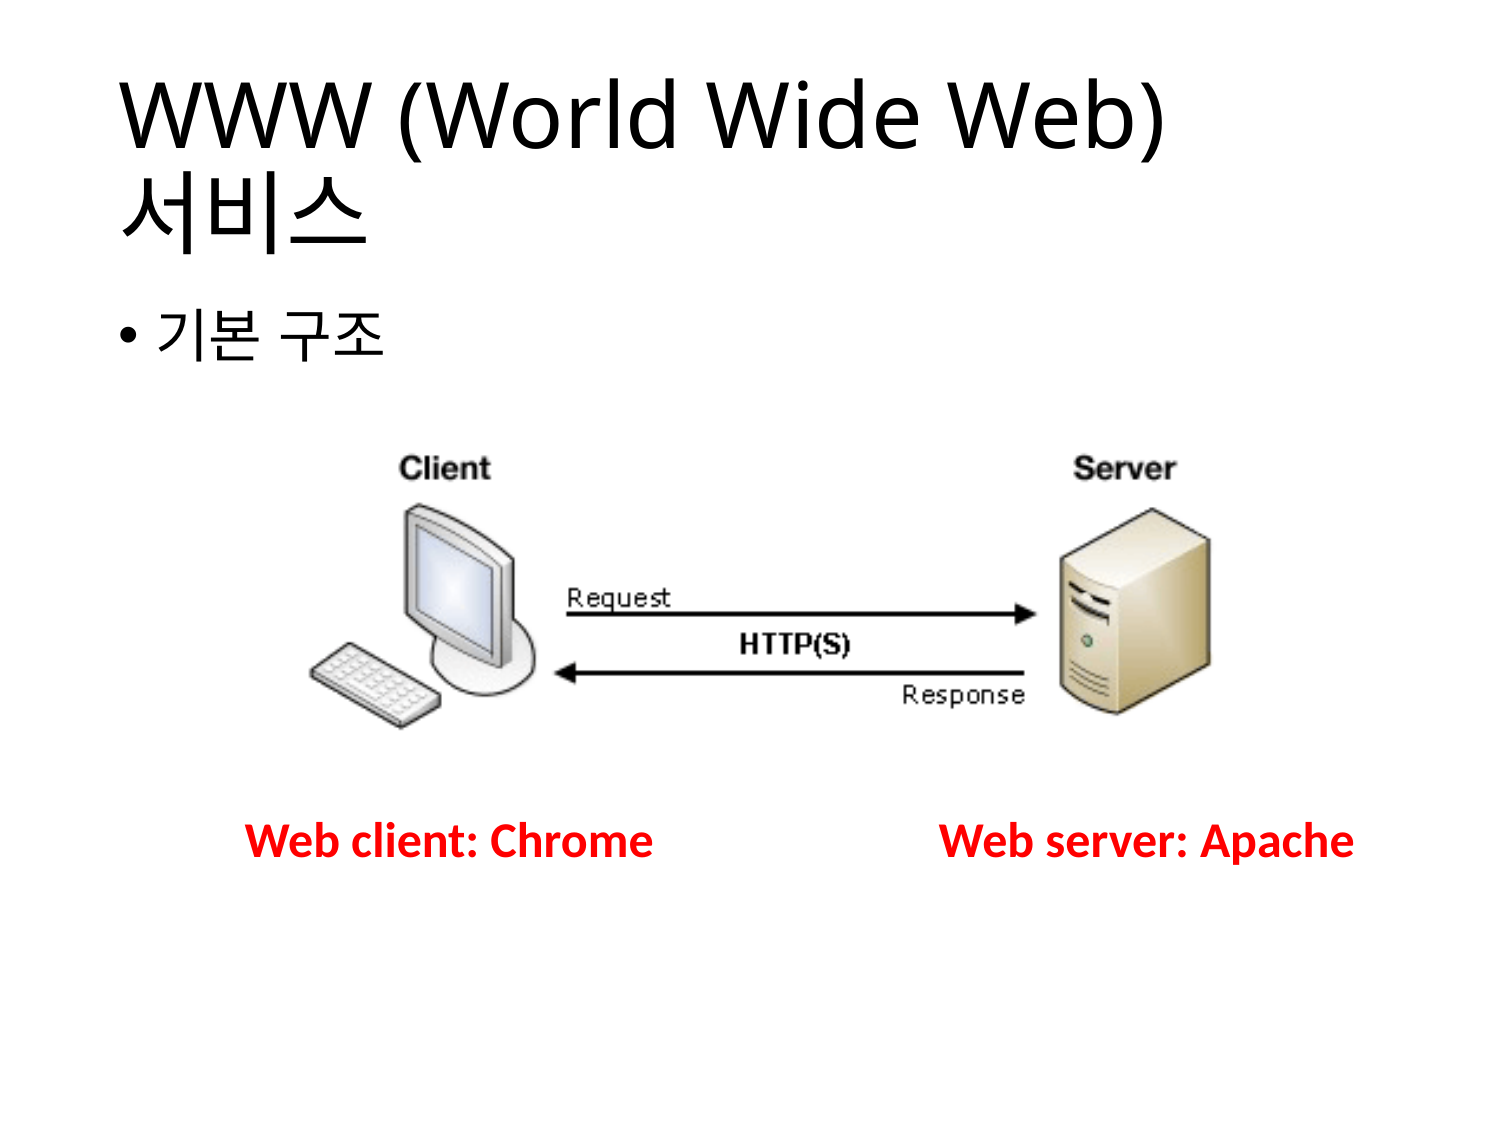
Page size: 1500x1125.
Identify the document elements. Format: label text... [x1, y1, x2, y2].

text_box Web client: Chrome [229, 800, 670, 875]
list 기본 구조 [103, 299, 1397, 1014]
title WWW (World Wide Web) 서비스 [103, 59, 1397, 278]
picture [298, 421, 1242, 755]
text_box Web server: Apache [924, 800, 1371, 875]
